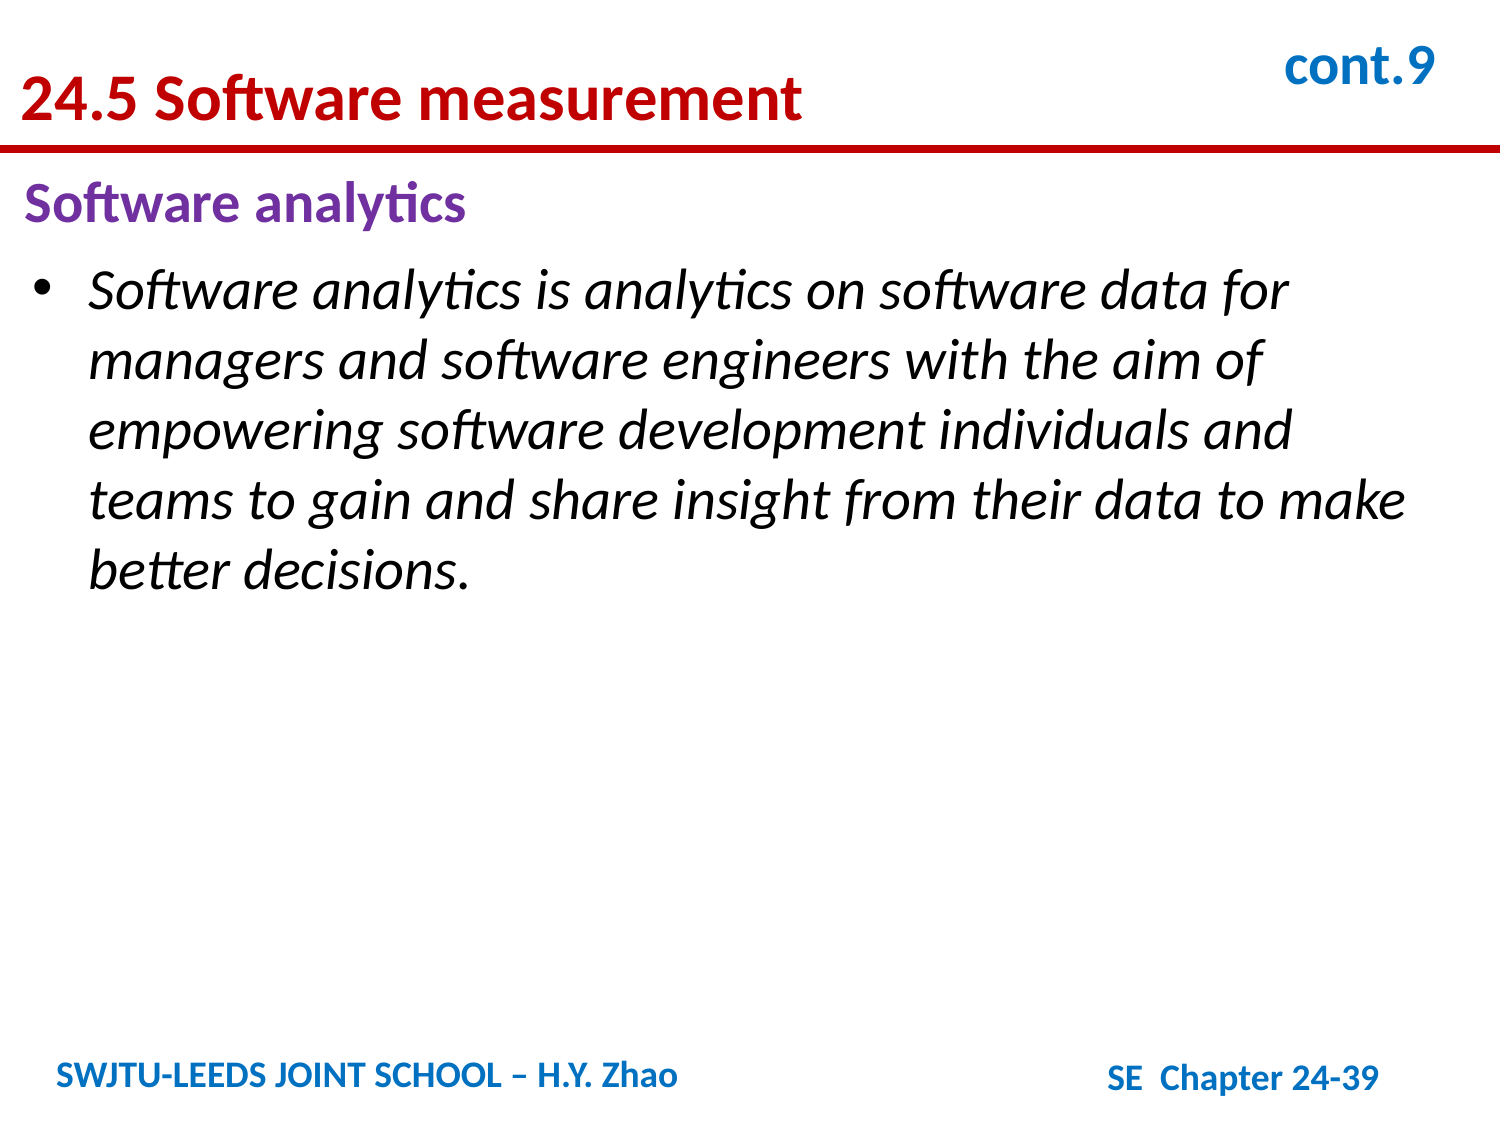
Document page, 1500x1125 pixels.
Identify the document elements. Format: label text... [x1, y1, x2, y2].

slide_number SE Chapter 24-39 [1092, 1045, 1484, 1106]
text_box Software analytics [10, 156, 483, 242]
footer SWJTU-LEEDS JOINT SCHOOL – H.Y. Zhao [41, 1042, 988, 1103]
text_box 24.5 Software measurement [5, 30, 1117, 142]
text_box cont.9 [1269, 30, 1495, 104]
text_box Software analytics is analytics on software data for managers and software engineers with the aim of empowering software development individuals and teams to gain and share insight from their data to make better decisions. [17, 243, 1459, 986]
